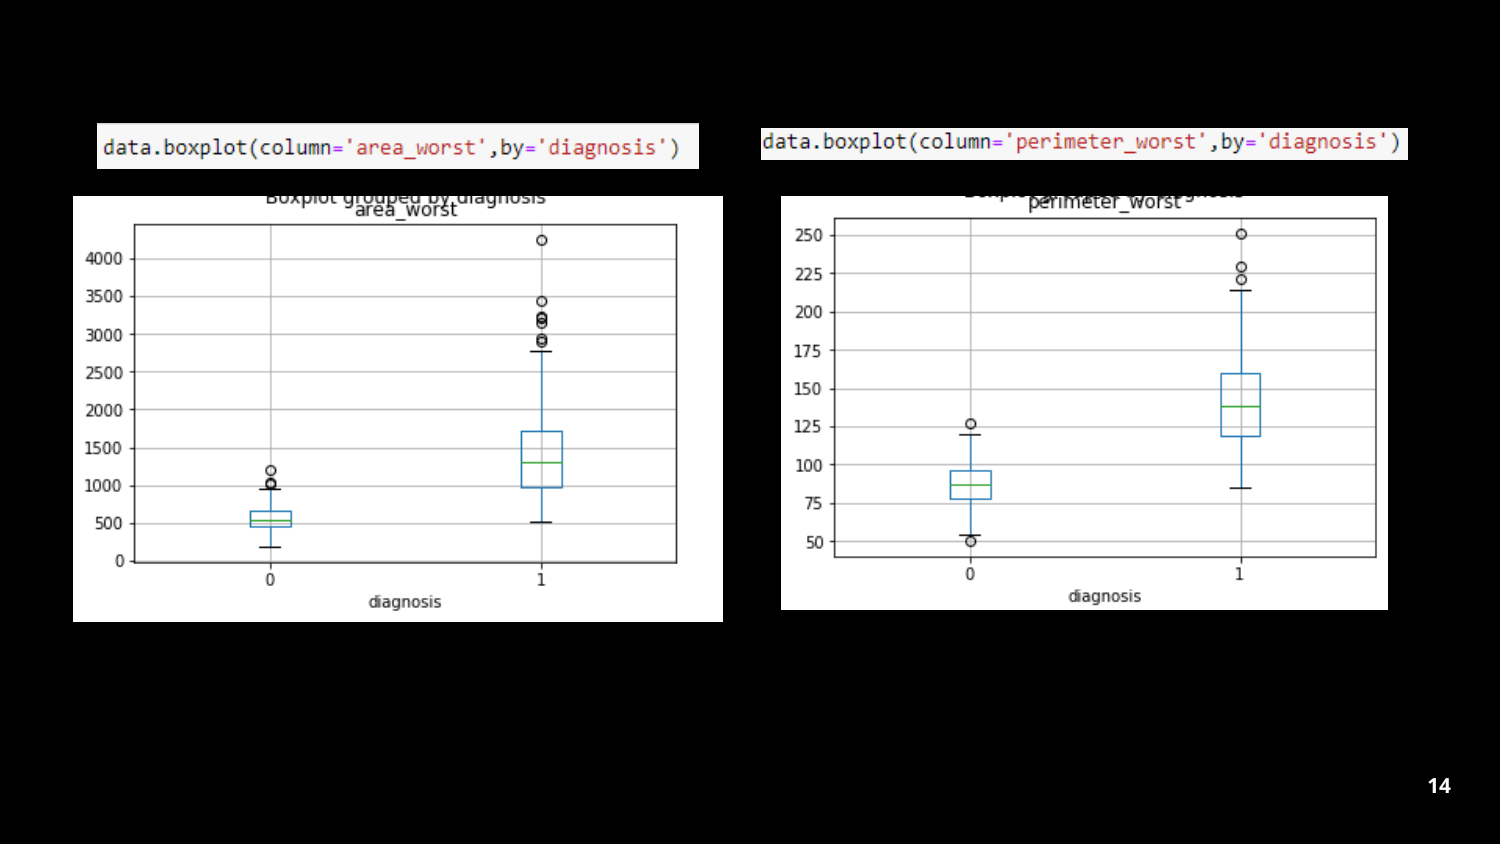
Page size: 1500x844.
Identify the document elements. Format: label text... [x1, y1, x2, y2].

picture [781, 196, 1388, 610]
picture [761, 128, 1408, 160]
slide_number 14 [1403, 750, 1475, 823]
picture [97, 123, 699, 169]
picture [73, 196, 723, 622]
